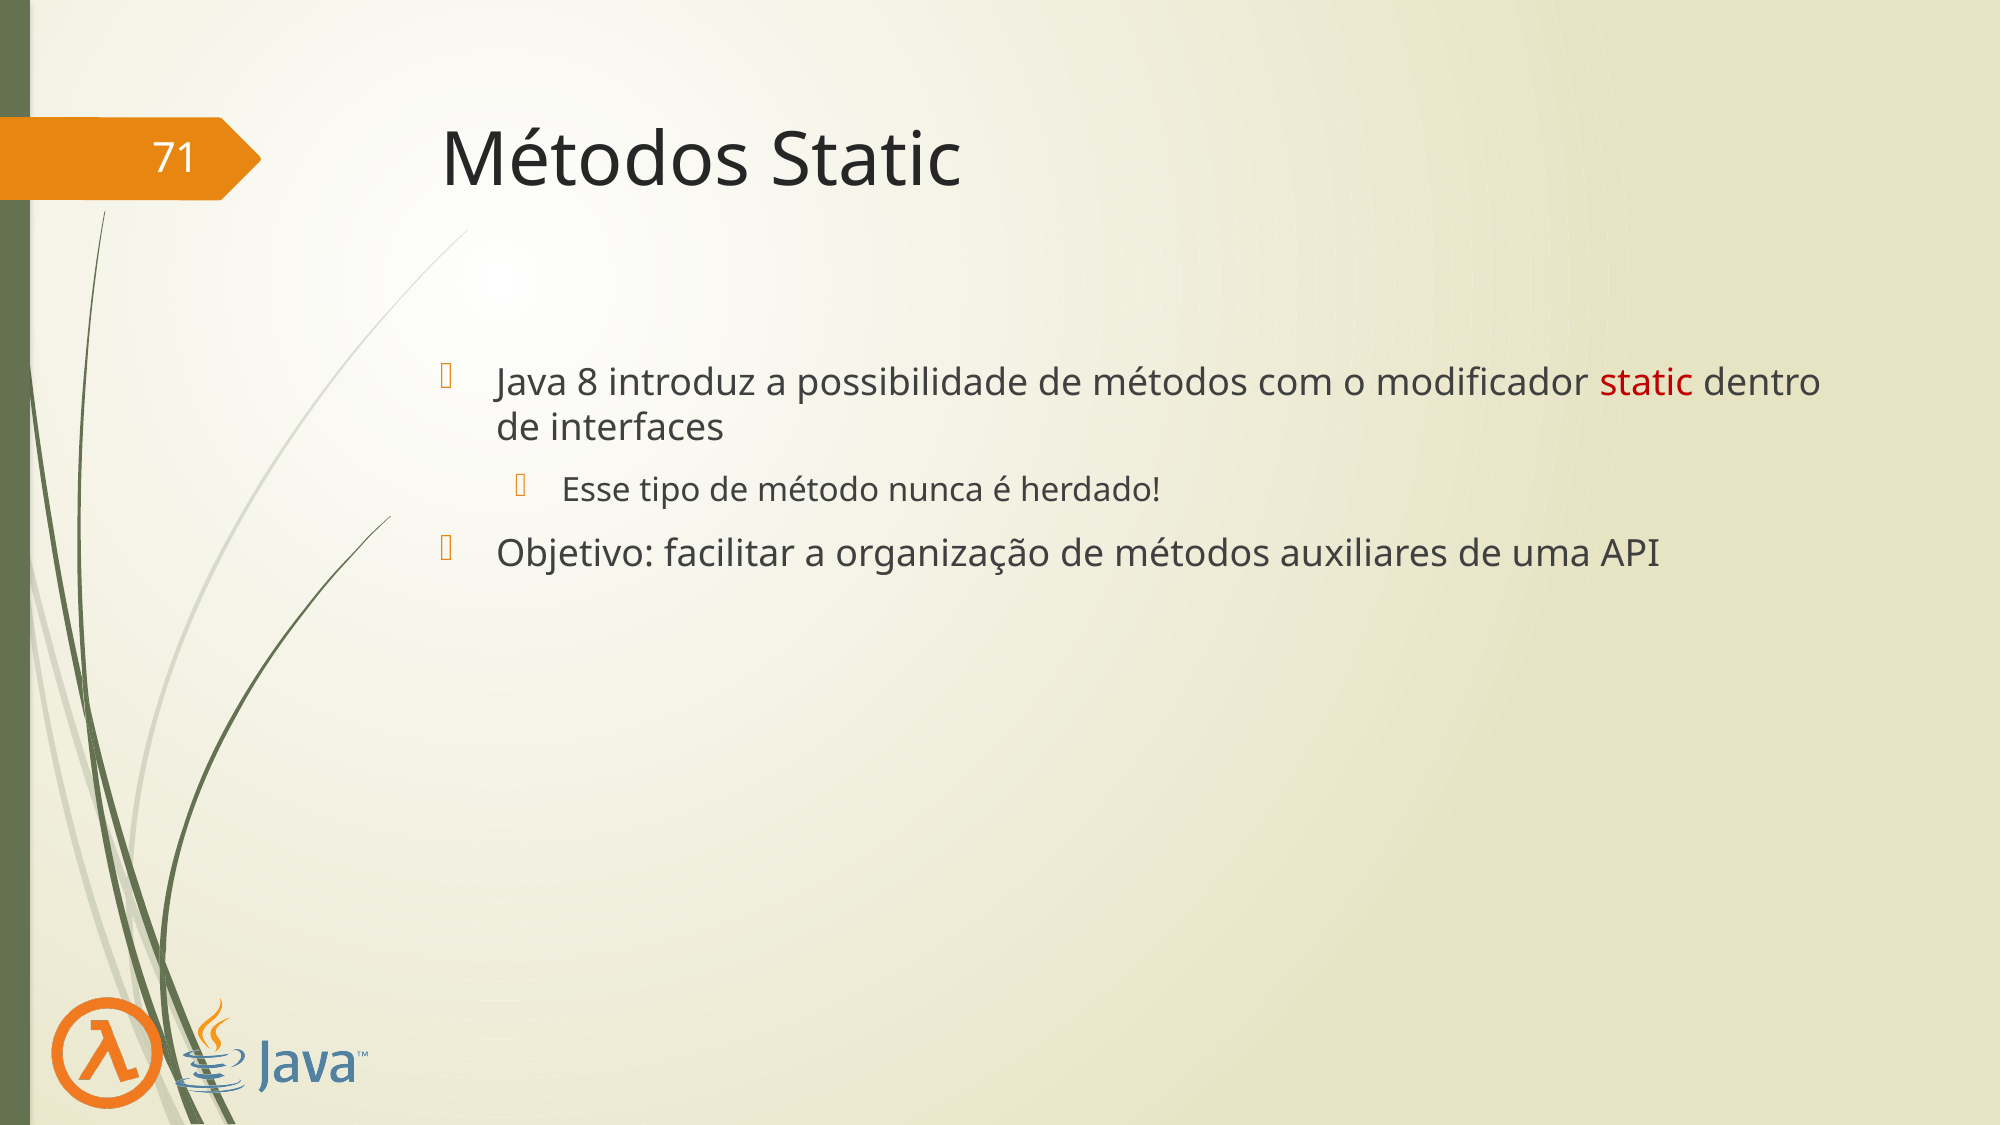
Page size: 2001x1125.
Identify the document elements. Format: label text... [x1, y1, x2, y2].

picture [48, 994, 166, 1112]
slide_number 71 [87, 129, 216, 190]
list Java 8 introduz a possibilidade de métodos com o modificador static dentro de interfaces Esse tipo de método nunca é herdado! Objetivo: facilitar a organização de métodos auxiliares de uma API [424, 350, 1888, 970]
picture [175, 997, 368, 1093]
title Métodos Static [425, 102, 1888, 313]
